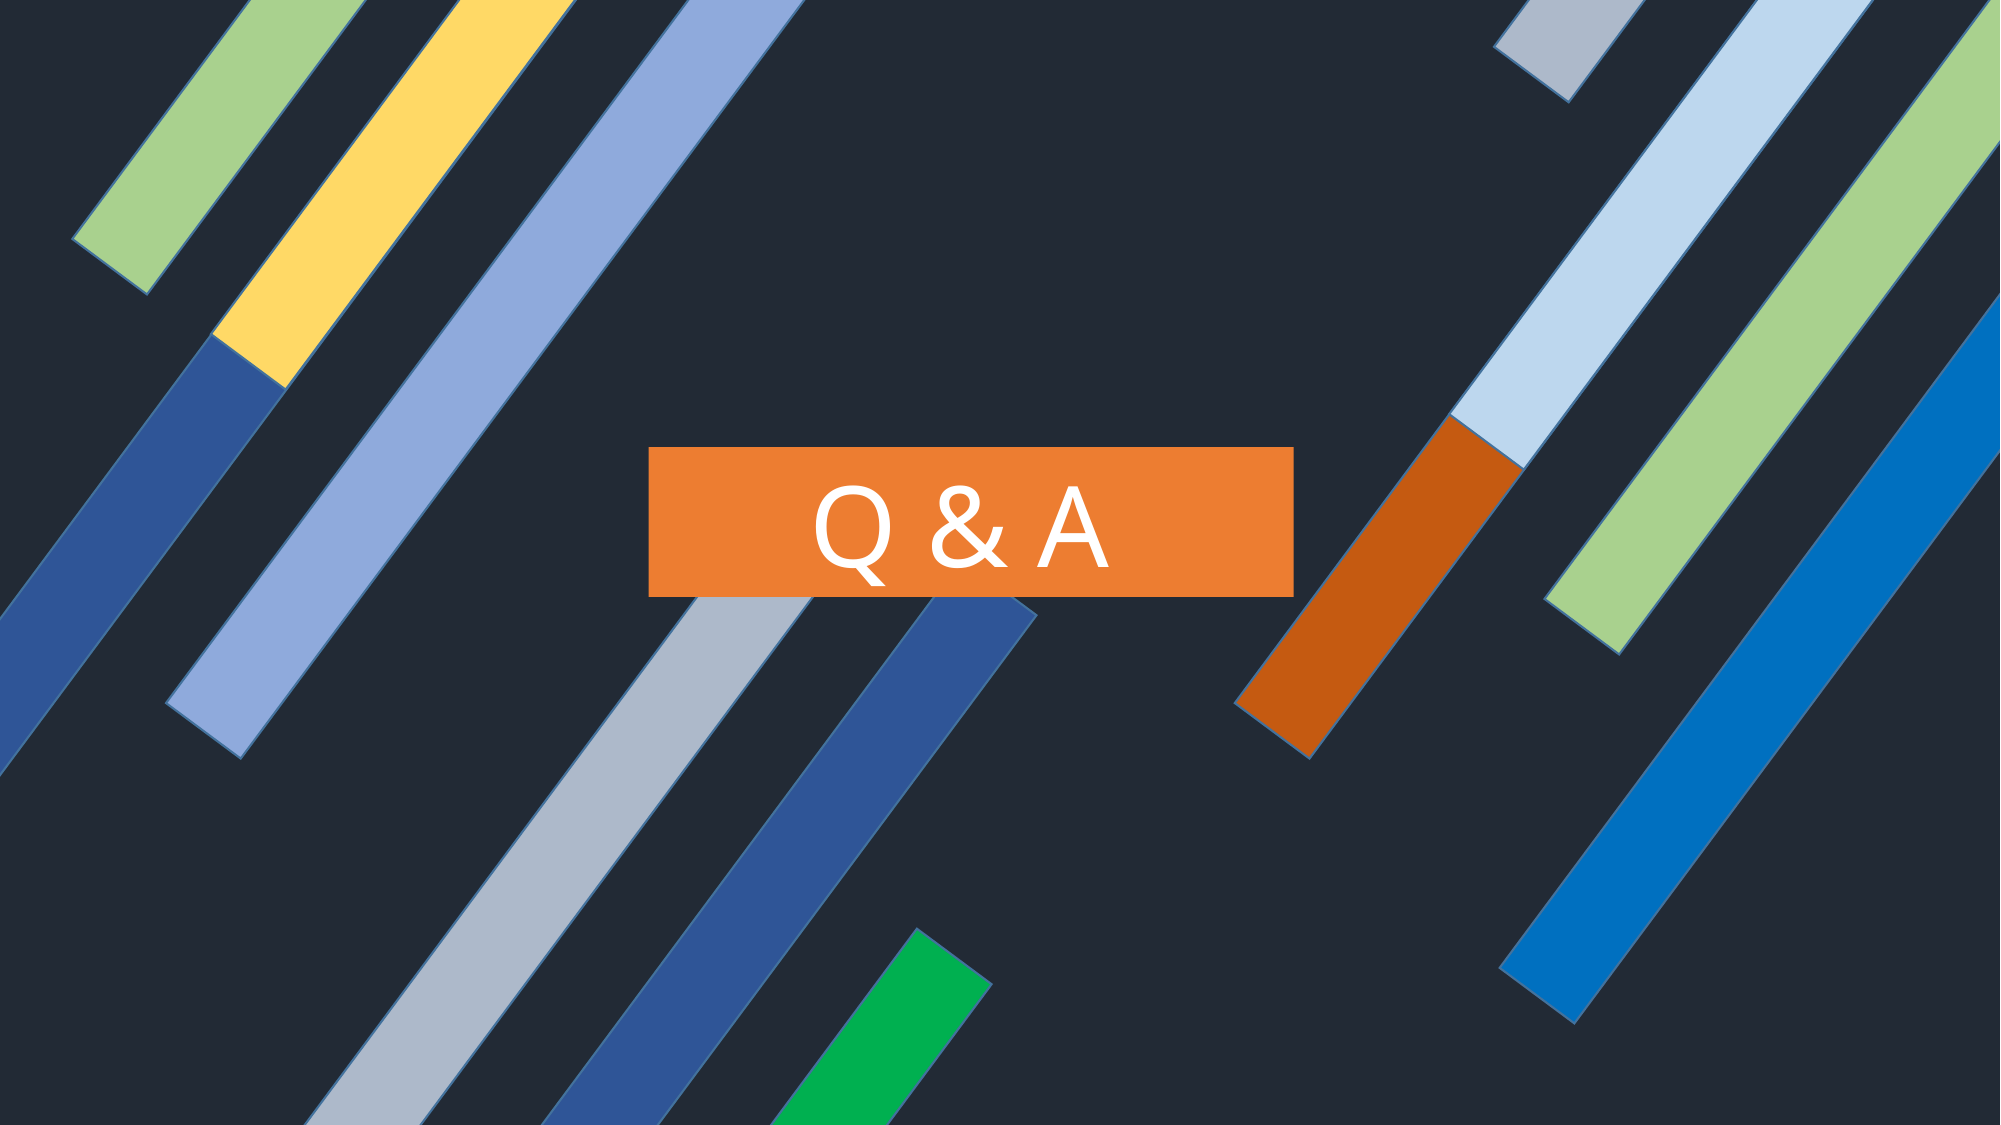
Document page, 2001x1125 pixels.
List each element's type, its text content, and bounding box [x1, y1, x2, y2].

text_box [209, 0, 577, 392]
text_box [0, 335, 289, 777]
text_box [303, 597, 815, 1125]
text_box [1233, 415, 1524, 761]
text_box Q & A [648, 447, 1294, 597]
text_box [769, 927, 994, 1125]
text_box [70, 0, 368, 296]
text_box [1447, 0, 1875, 472]
text_box [540, 597, 1038, 1125]
text_box [164, 0, 806, 761]
text_box [1498, 292, 2000, 1025]
text_box [1492, 0, 1646, 104]
text_box [1543, 0, 2000, 656]
